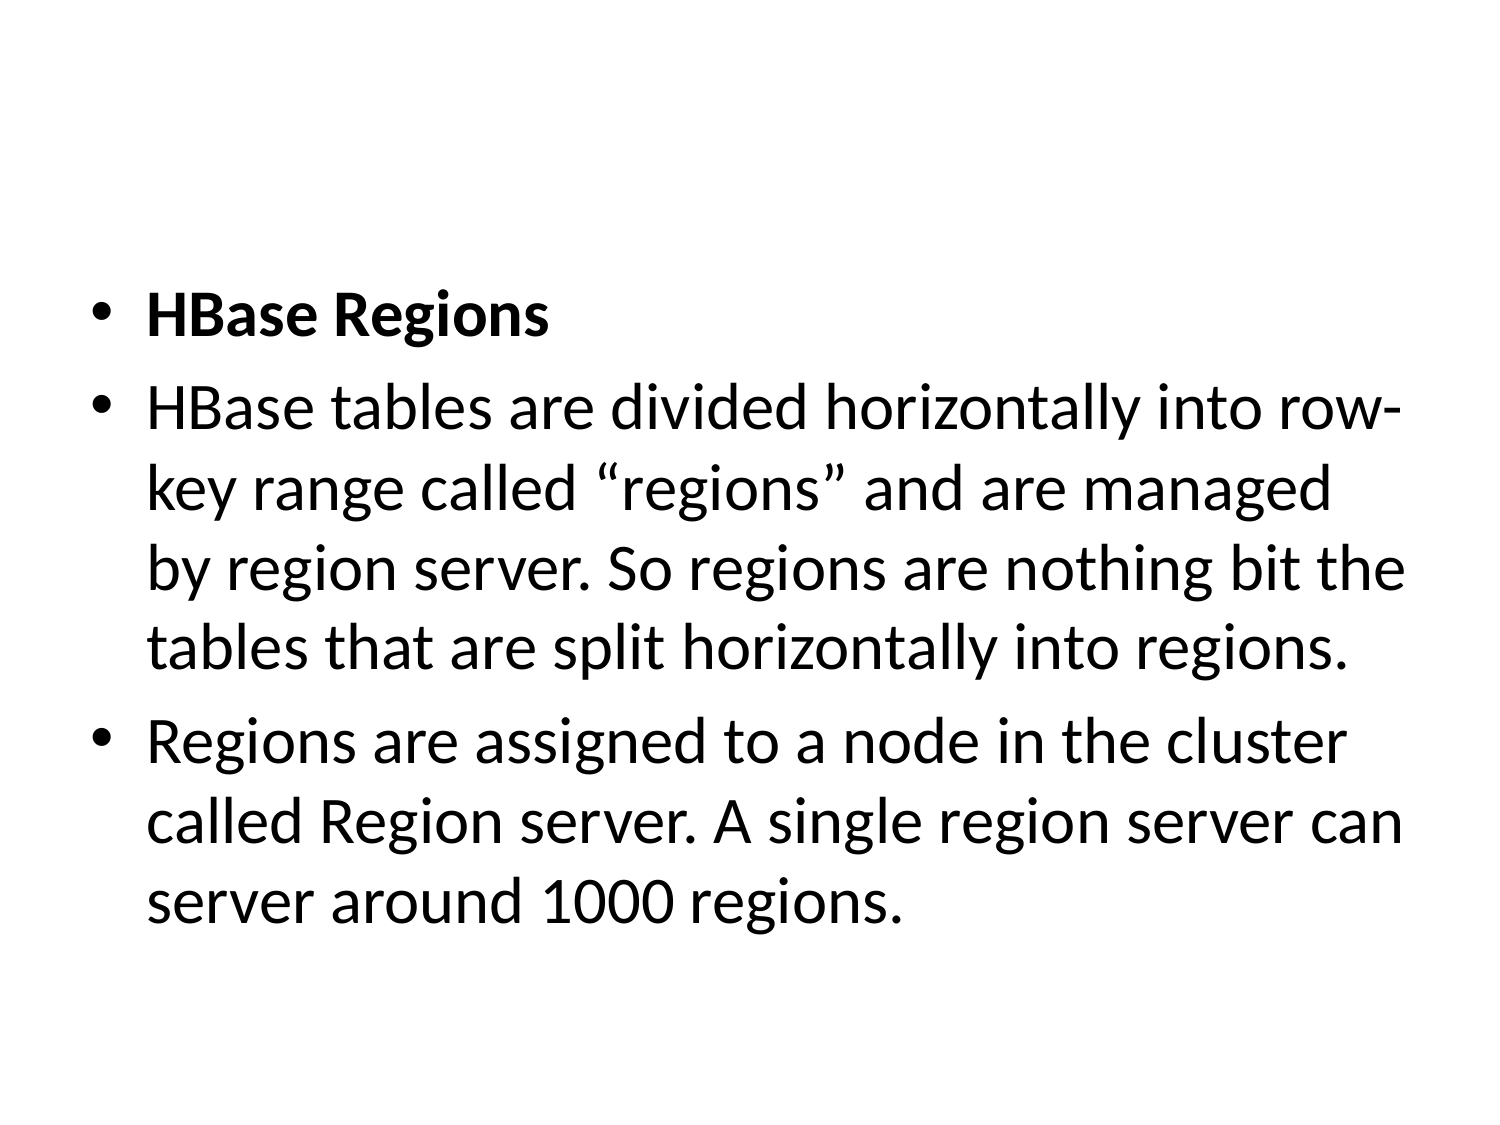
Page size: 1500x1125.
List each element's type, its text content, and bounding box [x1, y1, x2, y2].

list HBase Regions HBase tables are divided horizontally into row-key range called “regions” and are managed by region server. So regions are nothing bit the tables that are split horizontally into regions. Regions are assigned to a node in the cluster called Region server. A single region server can server around 1000 regions. [75, 262, 1425, 1005]
